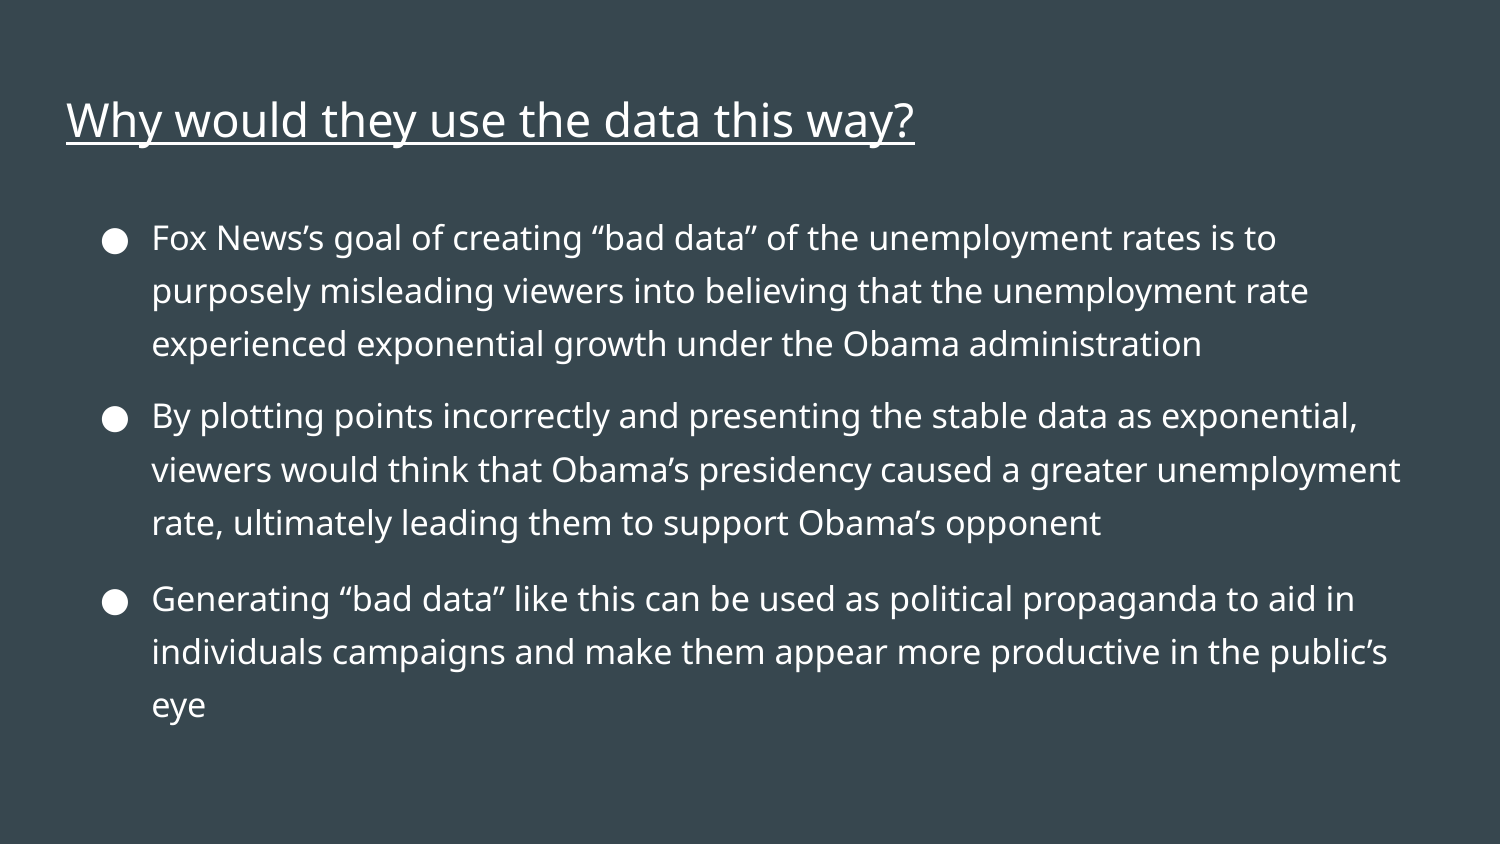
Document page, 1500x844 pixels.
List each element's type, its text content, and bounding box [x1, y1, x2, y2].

title Why would they use the data this way? [51, 72, 1449, 167]
list Fox News’s goal of creating “bad data” of the unemployment rates is to purposely misleading viewers into believing that the unemployment rate experienced exponential growth under the Obama administration By plotting points incorrectly and presenting the stable data as exponential, viewers would think that Obama’s presidency caused a greater unemployment rate, ultimately leading them to support Obama’s opponent Generating “bad data” like this can be used as political propaganda to aid in individuals campaigns and make them appear more productive in the public’s eye [68, 192, 1432, 753]
